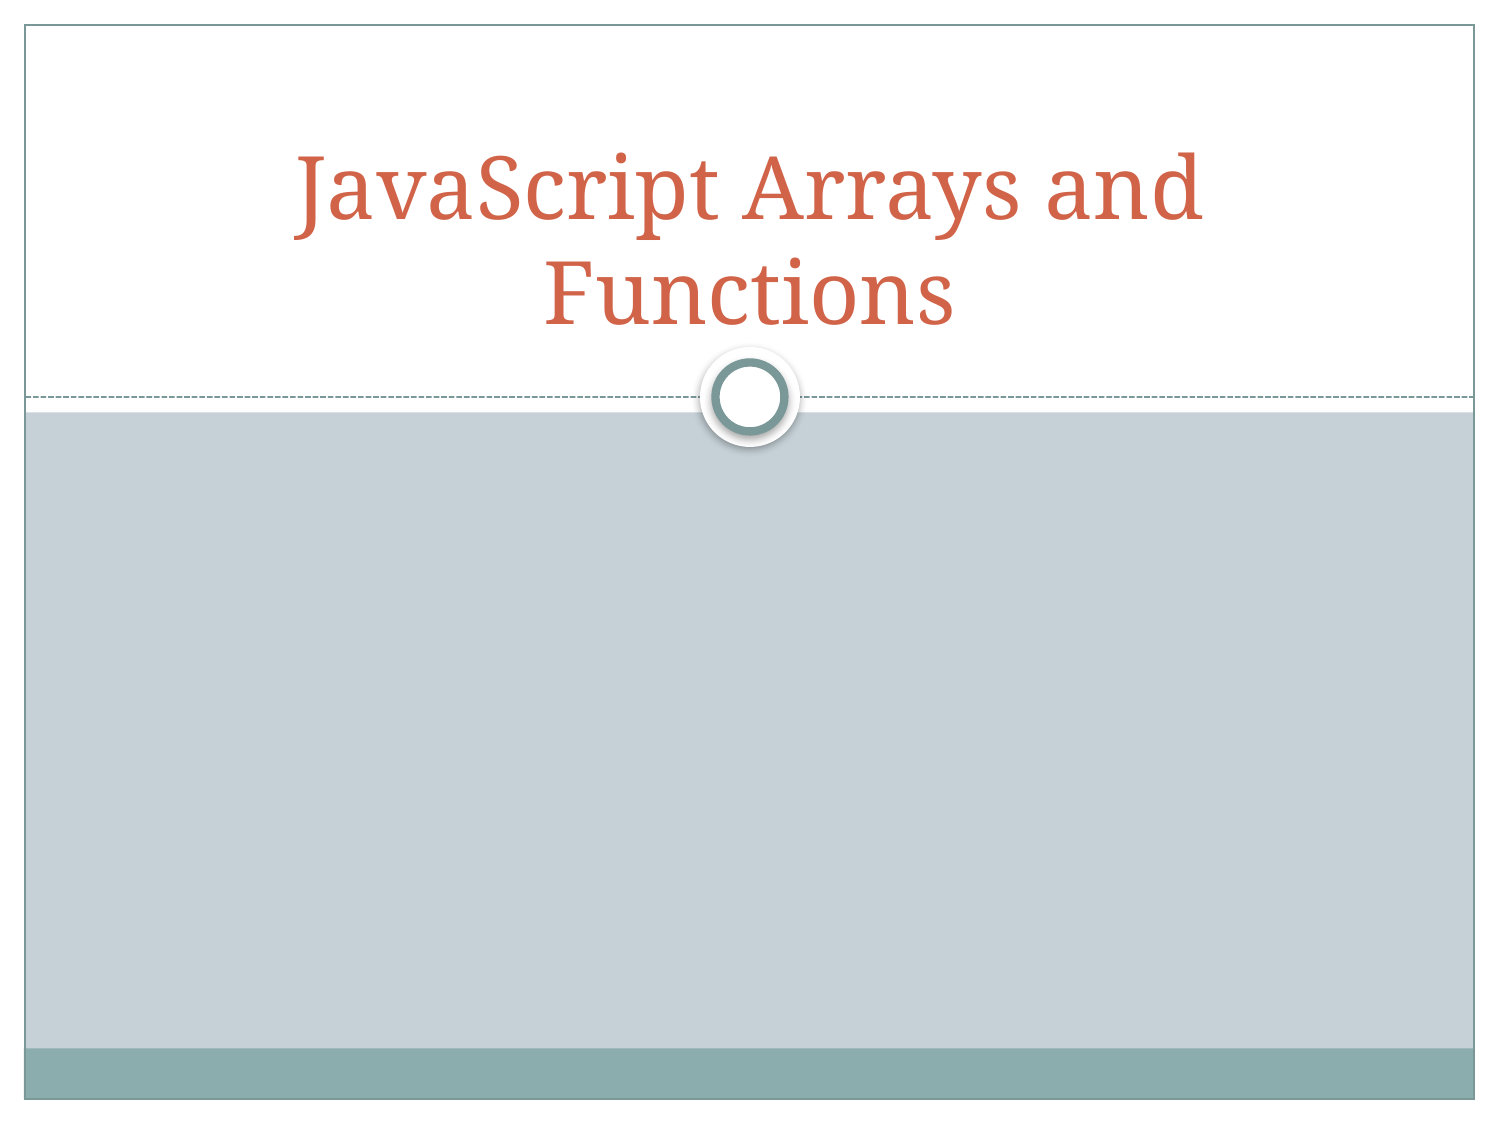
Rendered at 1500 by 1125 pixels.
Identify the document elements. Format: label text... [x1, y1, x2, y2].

title JavaScript Arrays and Functions [112, 62, 1388, 350]
